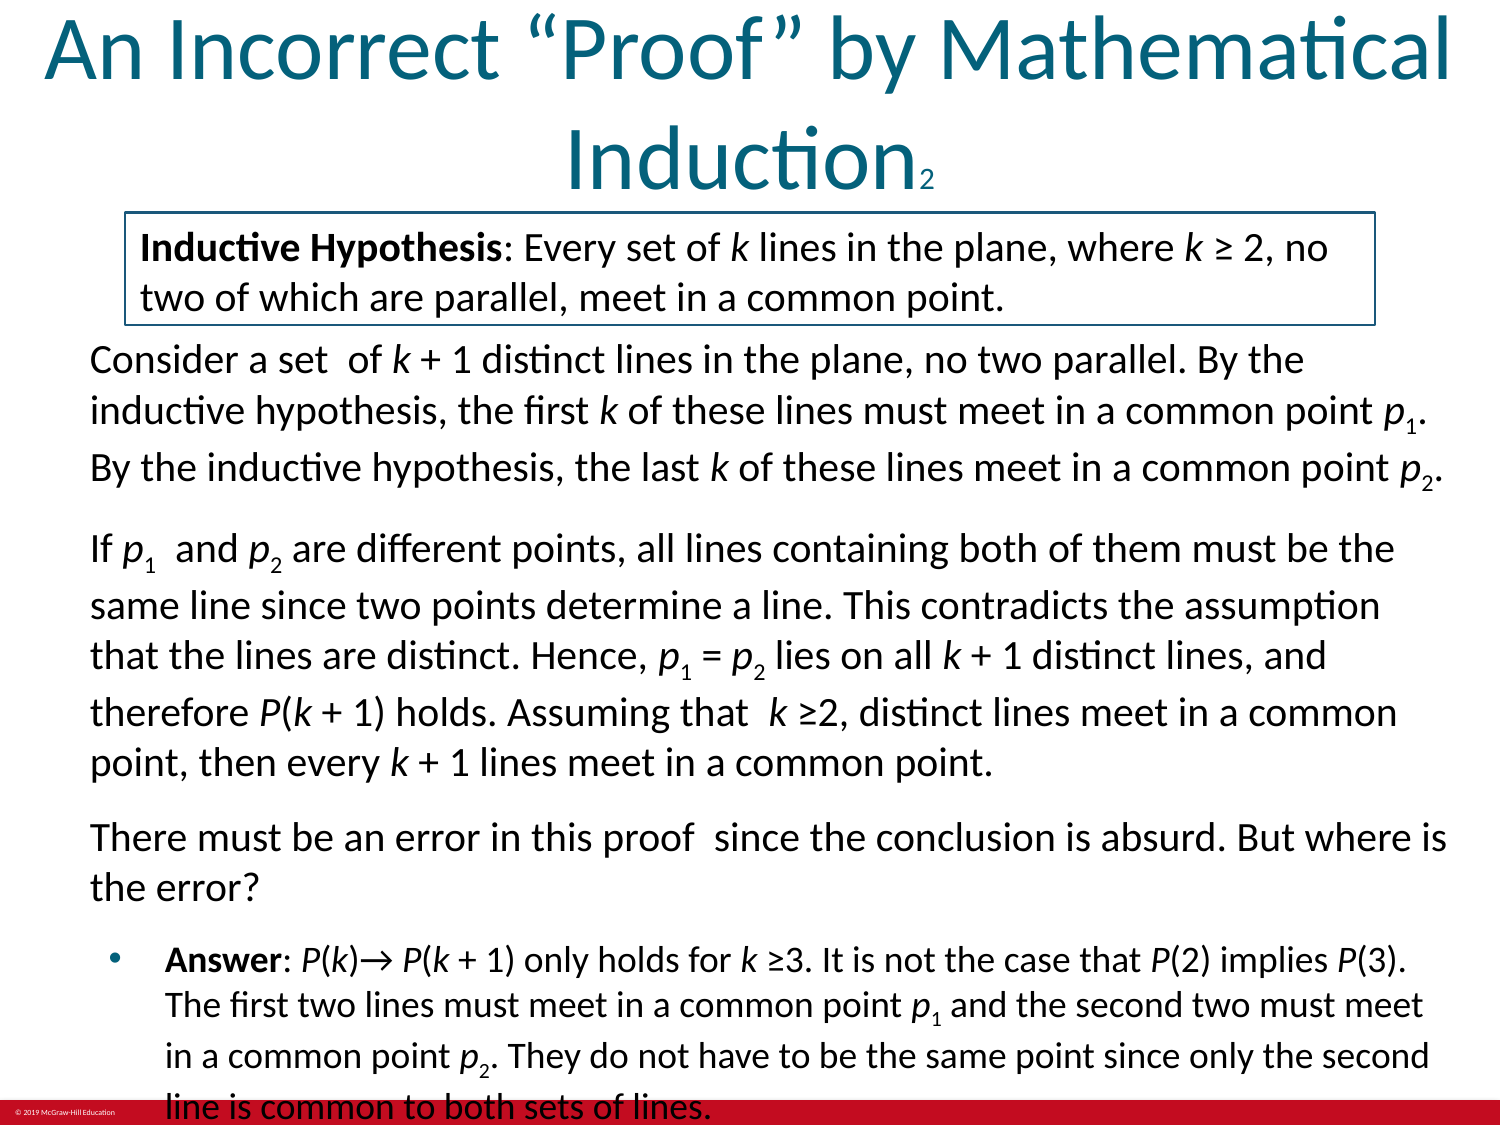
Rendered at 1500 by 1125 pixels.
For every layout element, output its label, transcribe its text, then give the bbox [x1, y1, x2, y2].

list Inductive Hypothesis: Every set of k lines in the plane, where k ≥ 2, no two of which are parallel, meet in a common point. [125, 212, 1375, 324]
list Consider a set of k + 1 distinct lines in the plane, no two parallel. By the inductive hypothesis, the first k of these lines must meet in a common point p1. By the inductive hypothesis, the last k of these lines meet in a common point p2. If p1 and p2 are different points, all lines containing both of them must be the same line since two points determine a line. This contradicts the assumption that the lines are distinct. Hence, p1 = p2 lies on all k + 1 distinct lines, and therefore P(k + 1) holds. Assuming that k ≥2, distinct lines meet in a common point, then every k + 1 lines meet in a common point. There must be an error in this proof since the conclusion is absurd. But where is the error? Answer: P(k)→ P(k + 1) only holds for k ≥3. It is not the case that P(2) implies P(3). The first two lines must meet in a common point p1 and the second two must meet in a common point p2. They do not have to be the same point since only the second line is common to both sets of lines. [75, 324, 1470, 1088]
title An Incorrect “Proof” by Mathematical Induction2 [0, 0, 1500, 195]
